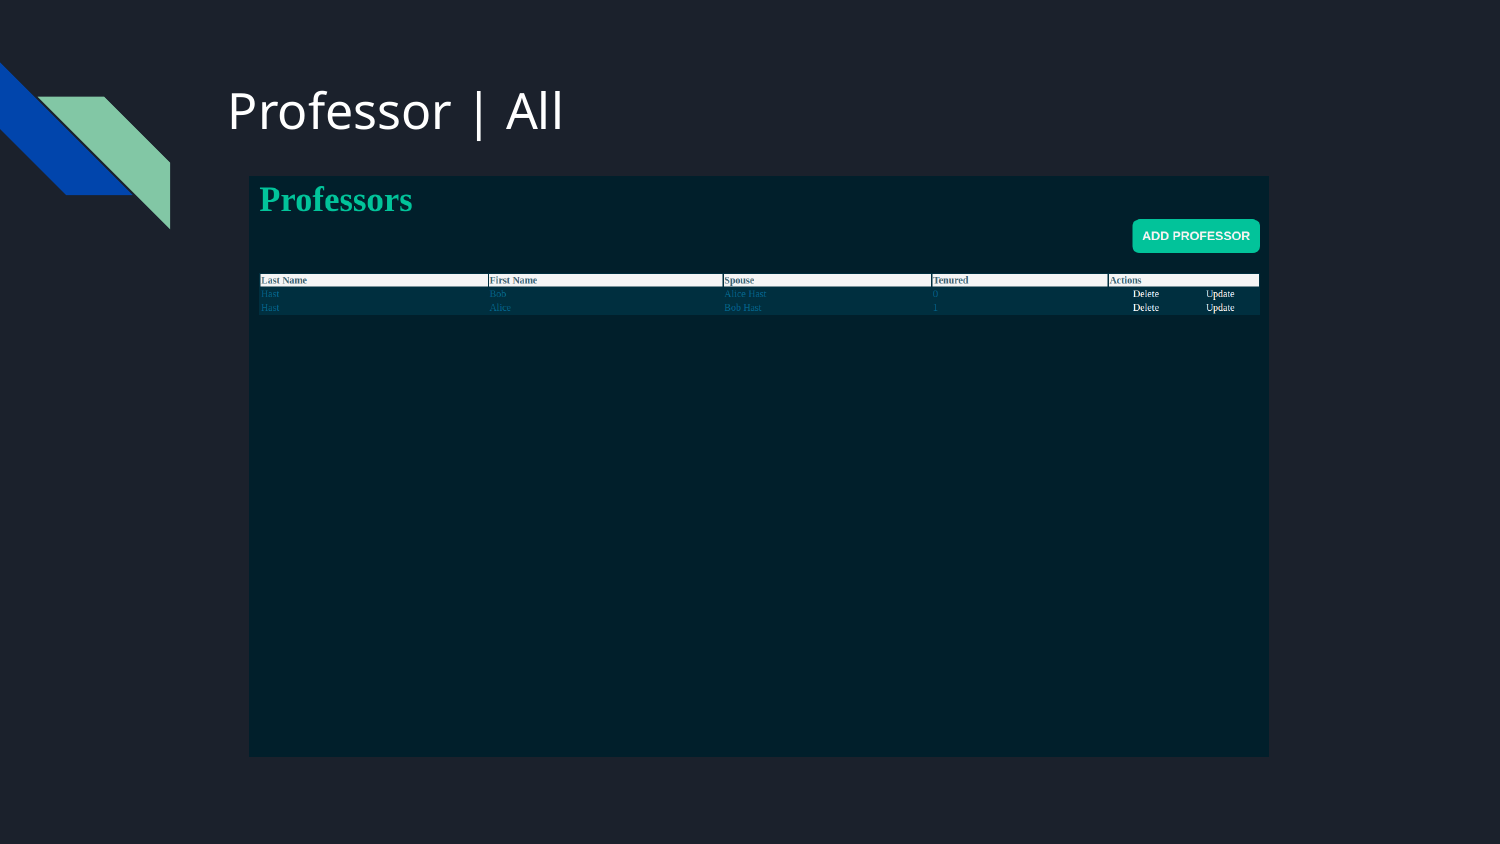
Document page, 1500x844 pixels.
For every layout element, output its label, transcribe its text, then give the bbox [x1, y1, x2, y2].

picture [249, 176, 1269, 757]
title Professor | All [212, 64, 1368, 215]
